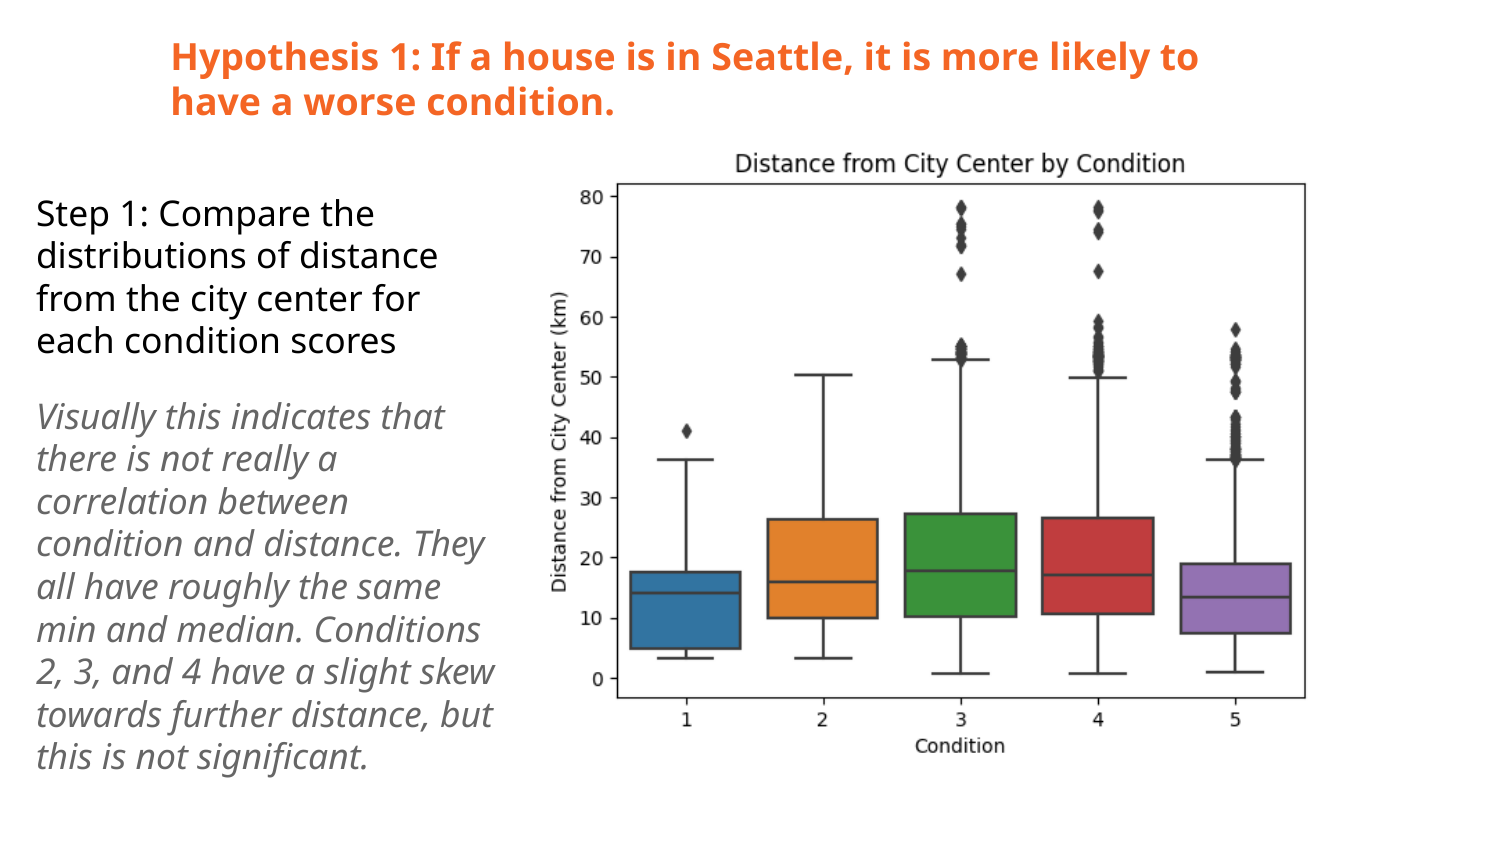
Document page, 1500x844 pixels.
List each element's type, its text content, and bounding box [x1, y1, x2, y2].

title Hypothesis 1: If a house is in Seattle, it is more likely to have a worse condition. [155, 17, 1261, 164]
text_box Step 1: Compare the distributions of distance from the city center for each condition scores Visually this indicates that there is not really a correlation between condition and distance. They all have roughly the same min and median. Conditions 2, 3, and 4 have a slight skew towards further distance, but this is not significant. [20, 175, 514, 844]
picture [537, 139, 1317, 771]
